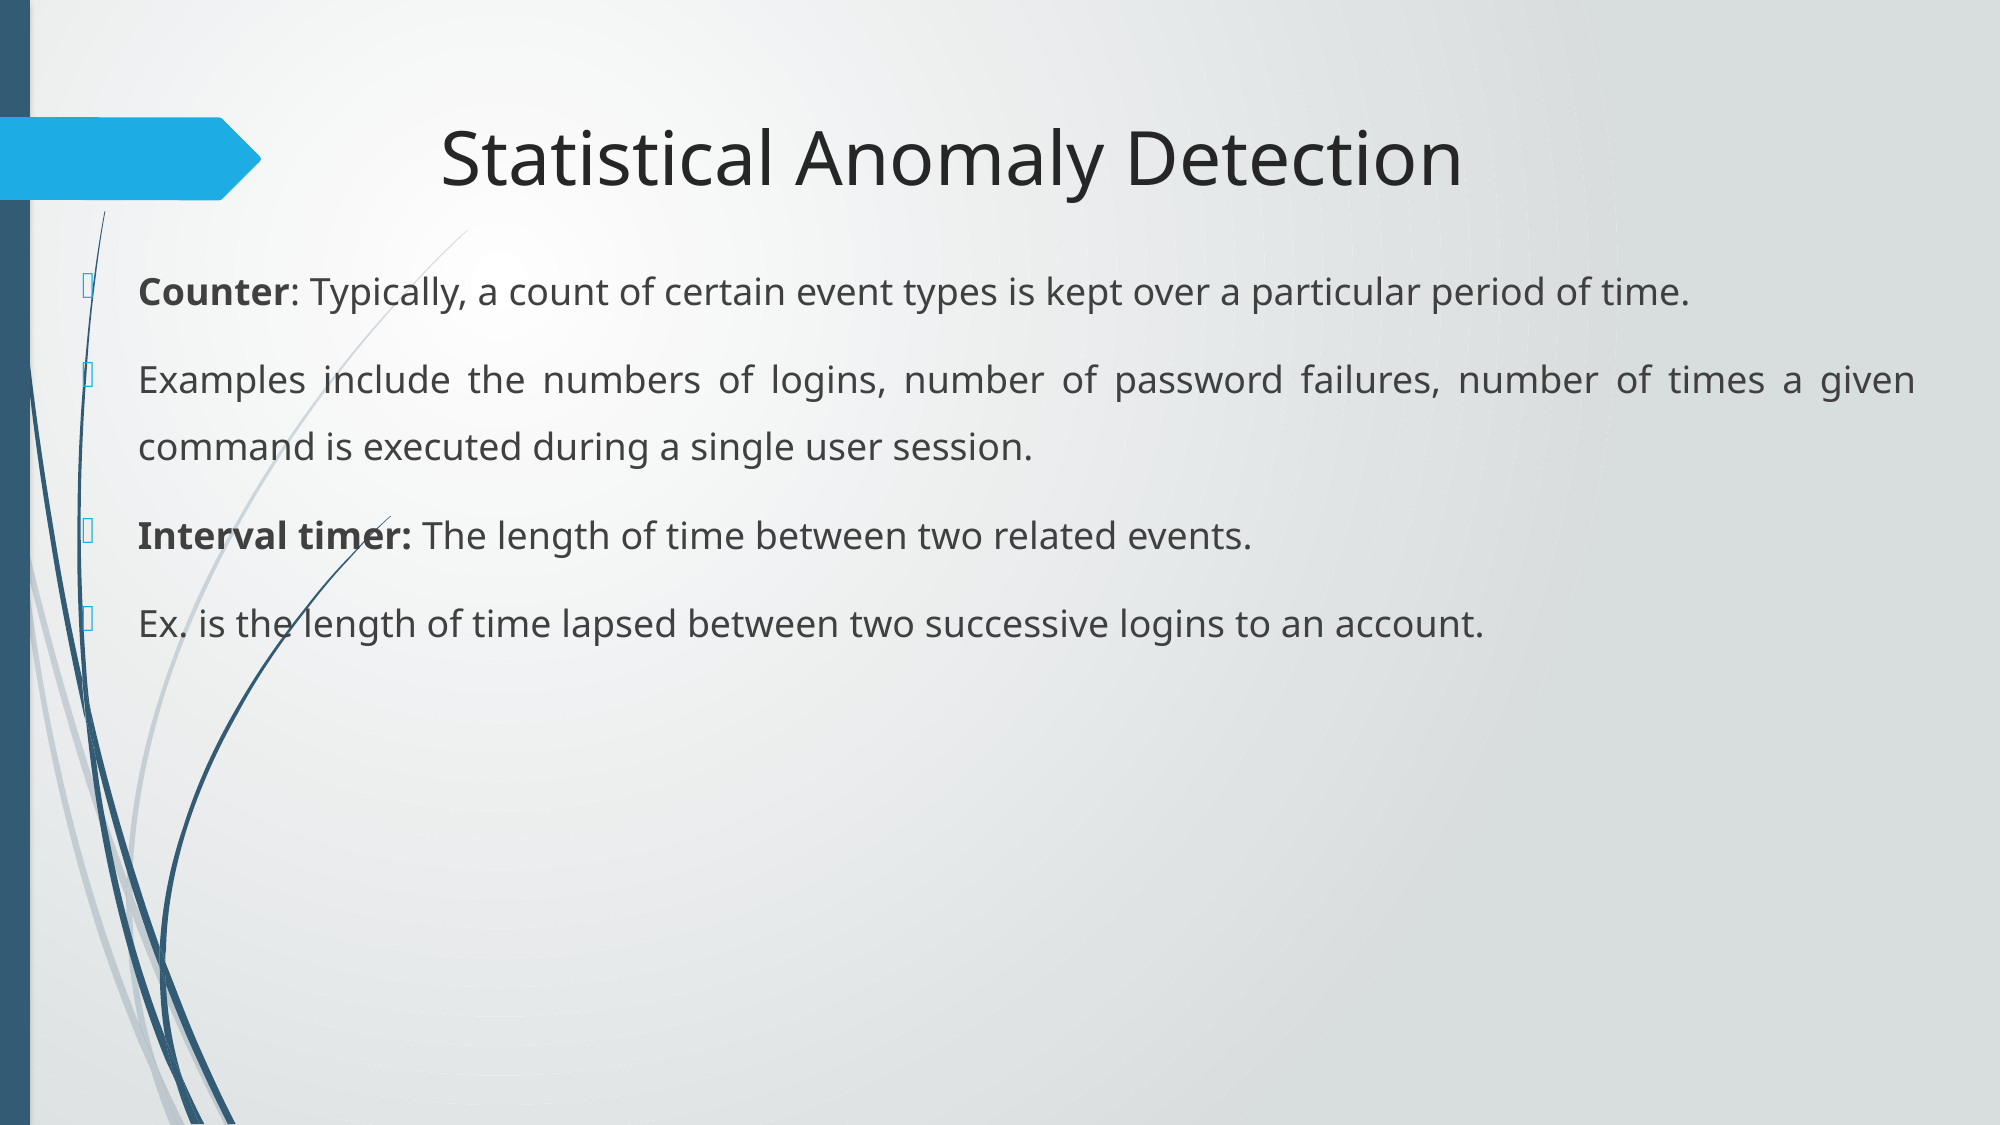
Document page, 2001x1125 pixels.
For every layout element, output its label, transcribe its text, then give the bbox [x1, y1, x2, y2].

title Statistical Anomaly Detection [425, 102, 1888, 237]
list Counter: Typically, a count of certain event types is kept over a particular period of time. Examples include the numbers of logins, number of password failures, number of times a given command is executed during a single user session. Interval timer: The length of time between two related events. Ex. is the length of time lapsed between two successive logins to an account. [66, 237, 1934, 1013]
